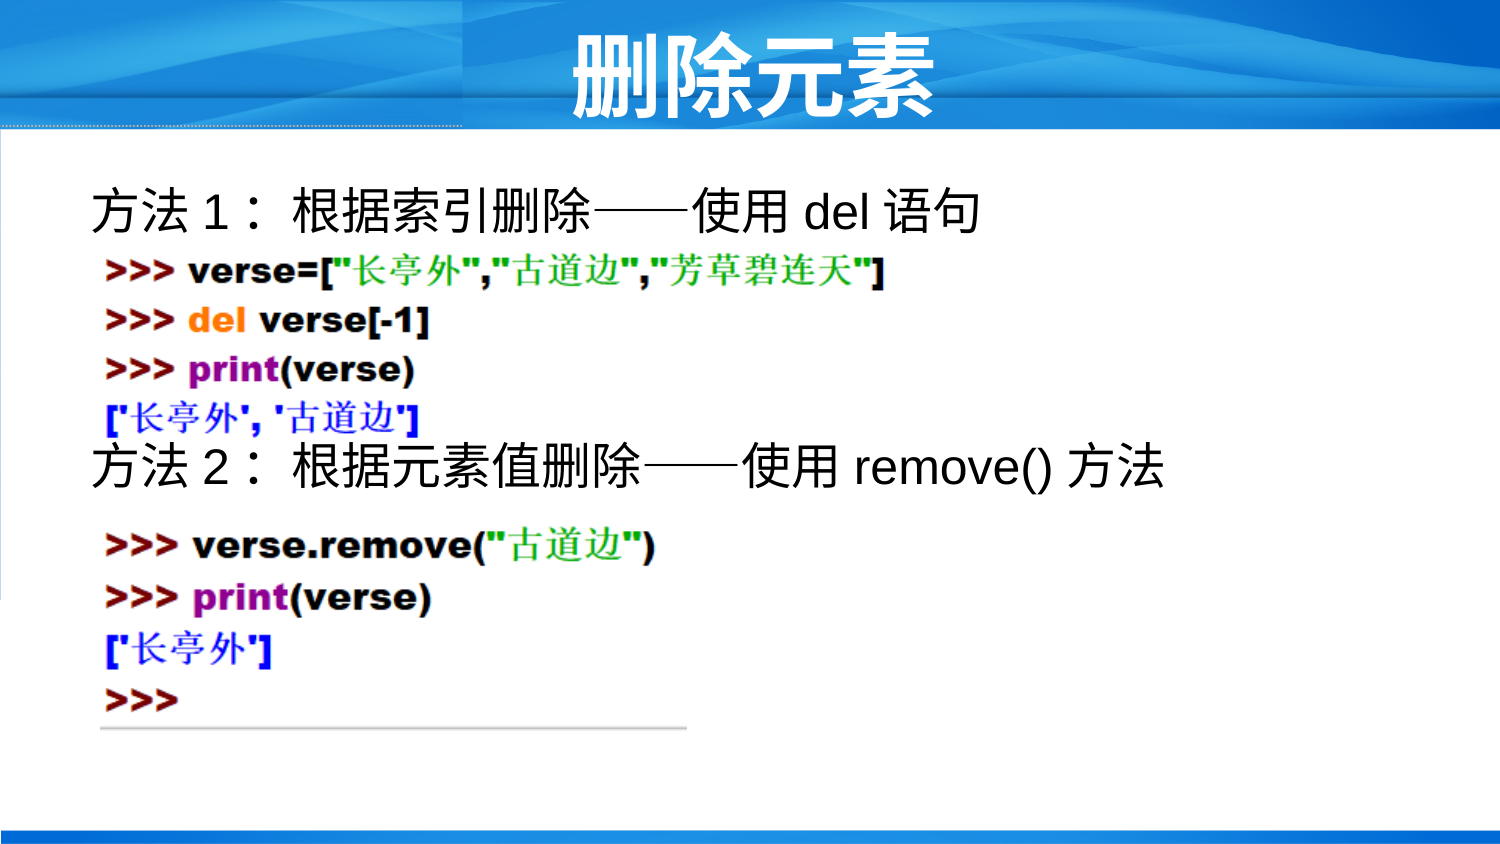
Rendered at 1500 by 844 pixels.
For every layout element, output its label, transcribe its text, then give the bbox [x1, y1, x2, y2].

picture [0, 0, 1500, 844]
list 方法1：根据索引删除——使用del语句 方法2：根据元素值删除——使用remove()方法 [75, 171, 1476, 810]
title 删除元素 [79, 3, 1430, 144]
